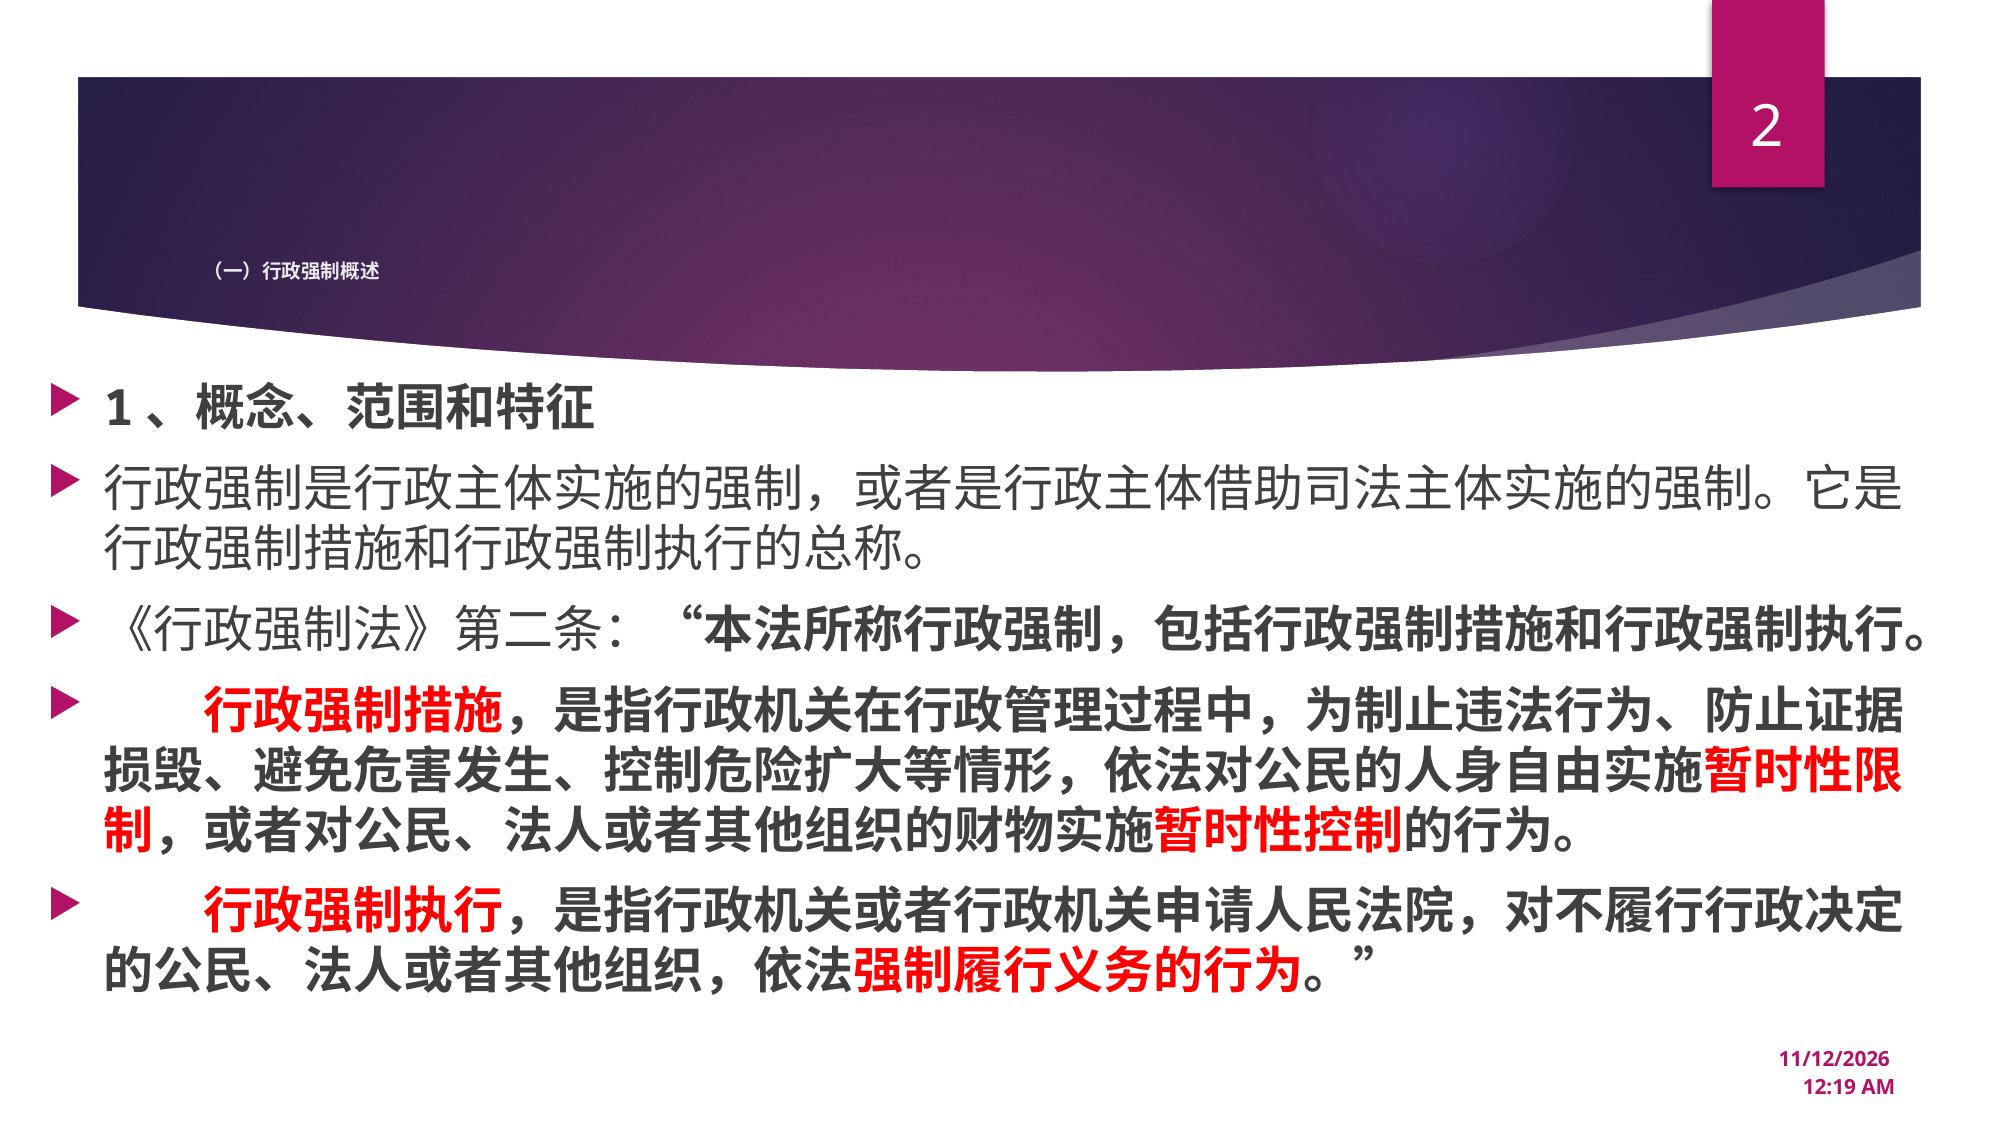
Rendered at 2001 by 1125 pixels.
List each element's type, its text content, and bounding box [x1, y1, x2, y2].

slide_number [1747, 1048, 1911, 1099]
list 1、概念、范围和特征 行政强制是行政主体实施的强制，或者是行政主体借助司法主体实施的强制。它是行政强制措施和行政强制执行的总称。 《行政强制法》第二条：“本法所称行政强制，包括行政强制措施和行政强制执行。 行政强制措施，是指行政机关在行政管理过程中，为制止违法行为、防止证据损毁、避免危害发生、控制危险扩大等情形，依法对公民的人身自由实施暂时性限制，或者对公民、法人或者其他组织的财物实施暂时性控制的行为。 行政强制执行，是指行政机关或者行政机关申请人民法院，对不履行行政决定的公民、法人或者其他组织，依法强制履行义务的行为。” [32, 367, 1946, 856]
slide_number 2 [1698, 48, 1836, 175]
title （一）行政强制概述 [188, 227, 970, 316]
